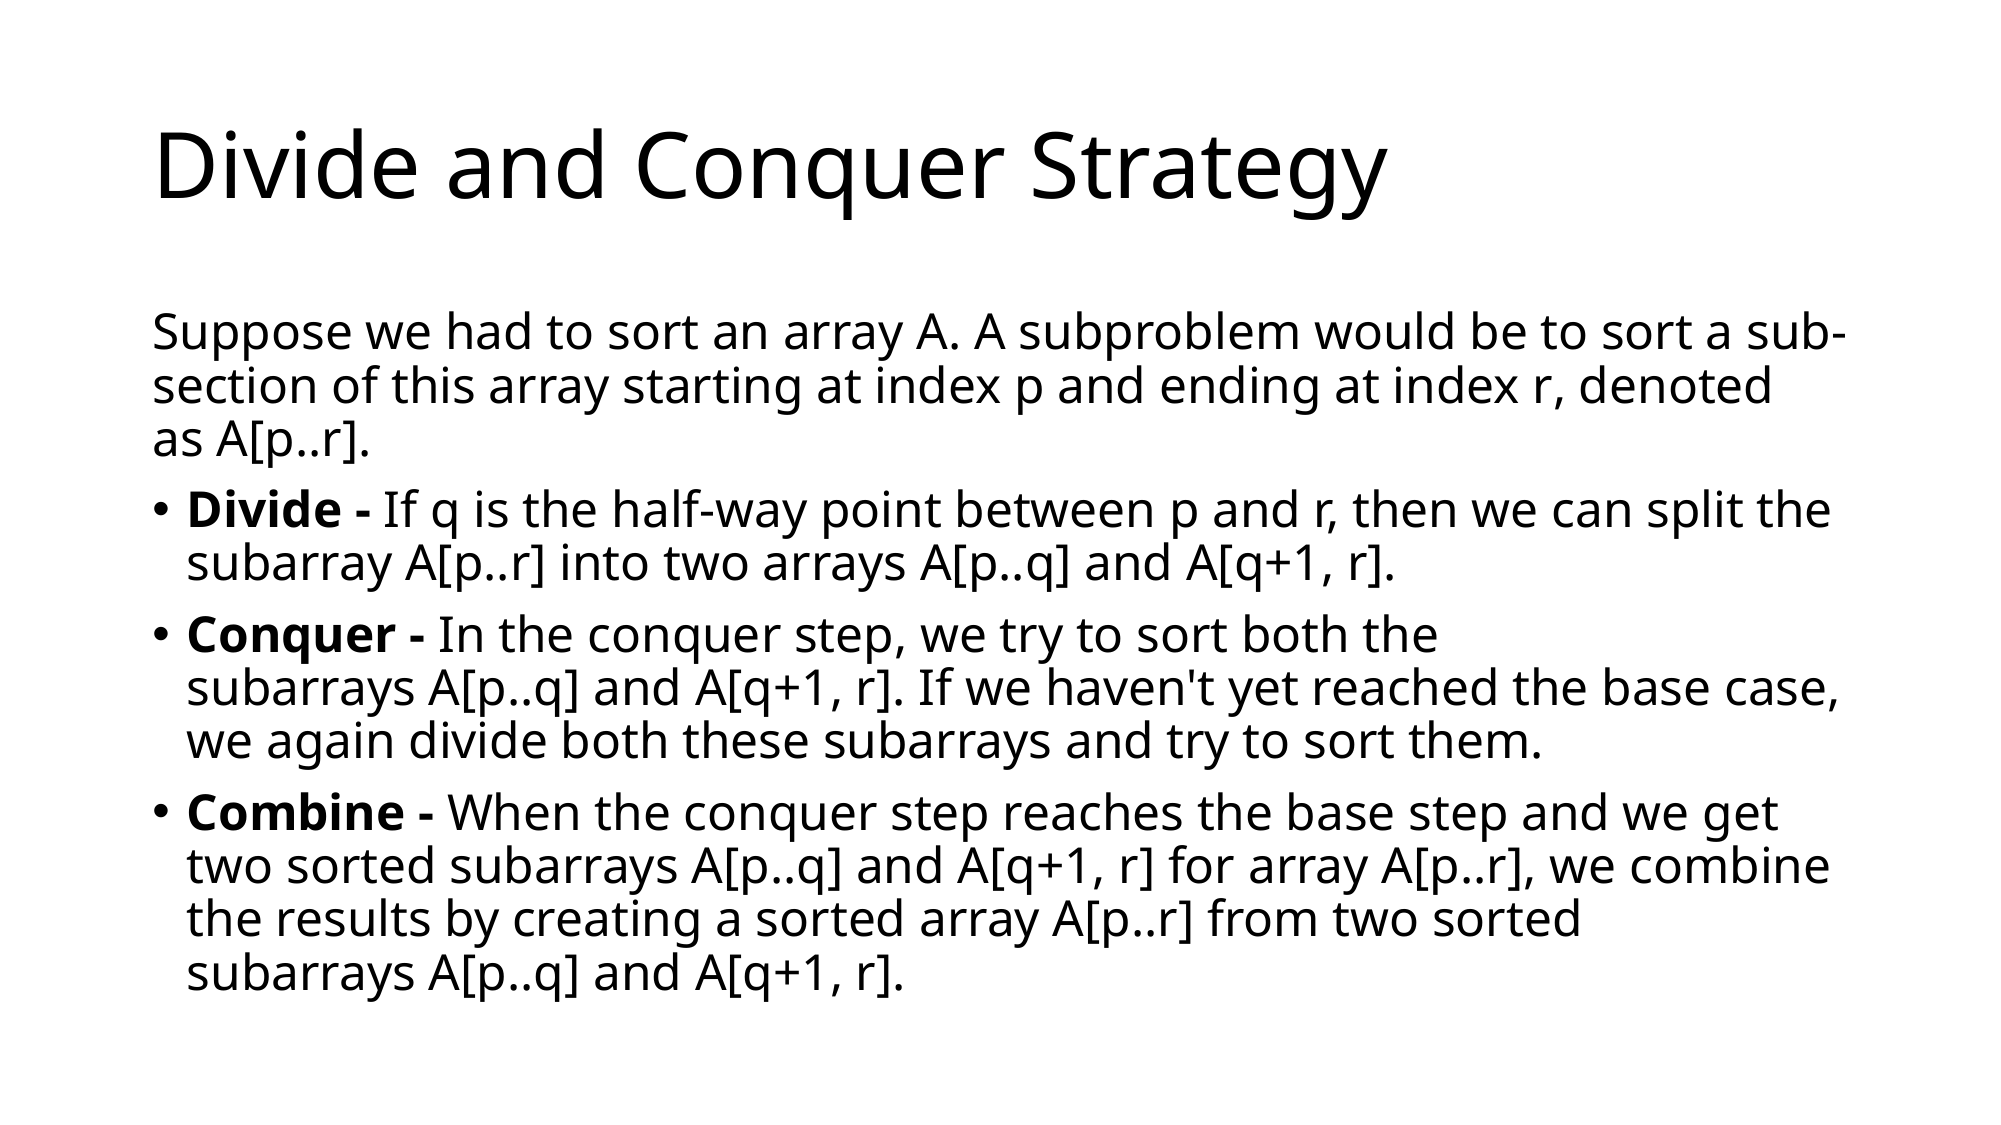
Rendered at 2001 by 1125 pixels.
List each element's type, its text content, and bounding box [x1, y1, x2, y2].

title Divide and Conquer Strategy [137, 59, 1863, 278]
list Suppose we had to sort an array A. A subproblem would be to sort a sub-section of this array starting at index p and ending at index r, denoted as A[p..r]. Divide - If q is the half-way point between p and r, then we can split the subarray A[p..r] into two arrays A[p..q] and A[q+1, r]. Conquer - In the conquer step, we try to sort both the subarrays A[p..q] and A[q+1, r]. If we haven't yet reached the base case, we again divide both these subarrays and try to sort them. Combine - When the conquer step reaches the base step and we get two sorted subarrays A[p..q] and A[q+1, r] for array A[p..r], we combine the results by creating a sorted array A[p..r] from two sorted subarrays A[p..q] and A[q+1, r]. [137, 299, 1863, 1014]
